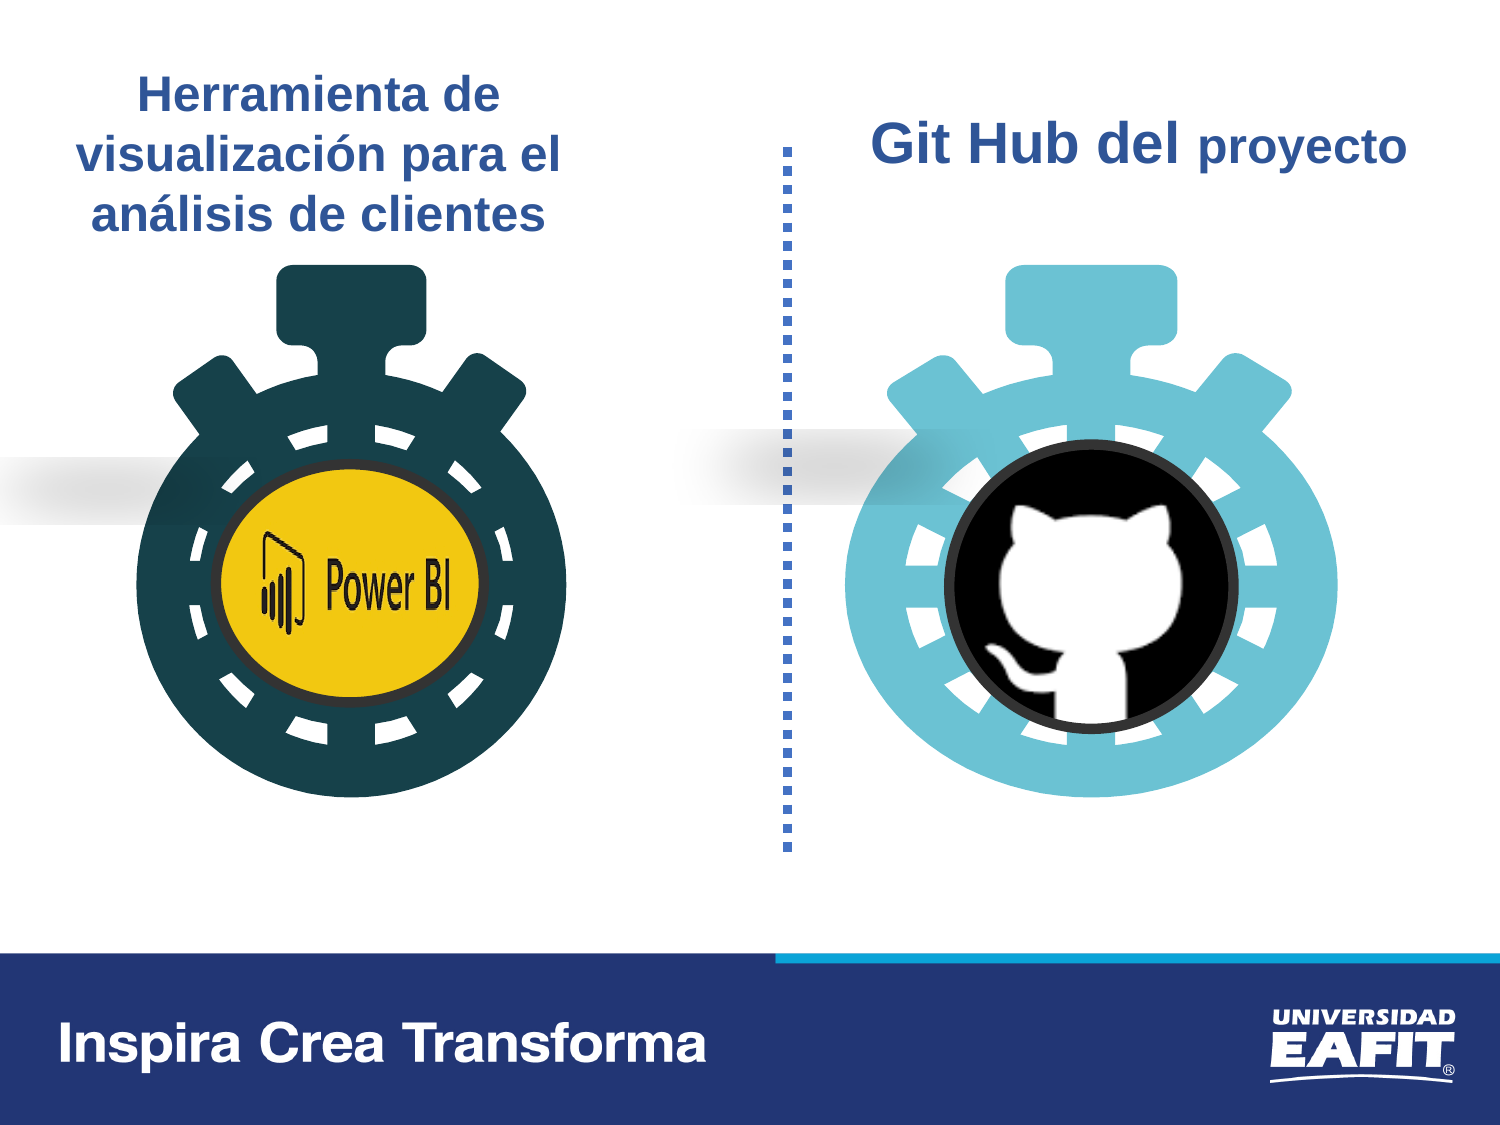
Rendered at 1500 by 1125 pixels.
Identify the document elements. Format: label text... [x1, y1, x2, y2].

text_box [844, 264, 1338, 798]
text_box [136, 264, 567, 798]
picture [0, 0, 1500, 1125]
text_box Git Hub del proyecto [822, 97, 1456, 183]
text_box Herramienta de visualización para el análisis de clientes [12, 54, 625, 250]
